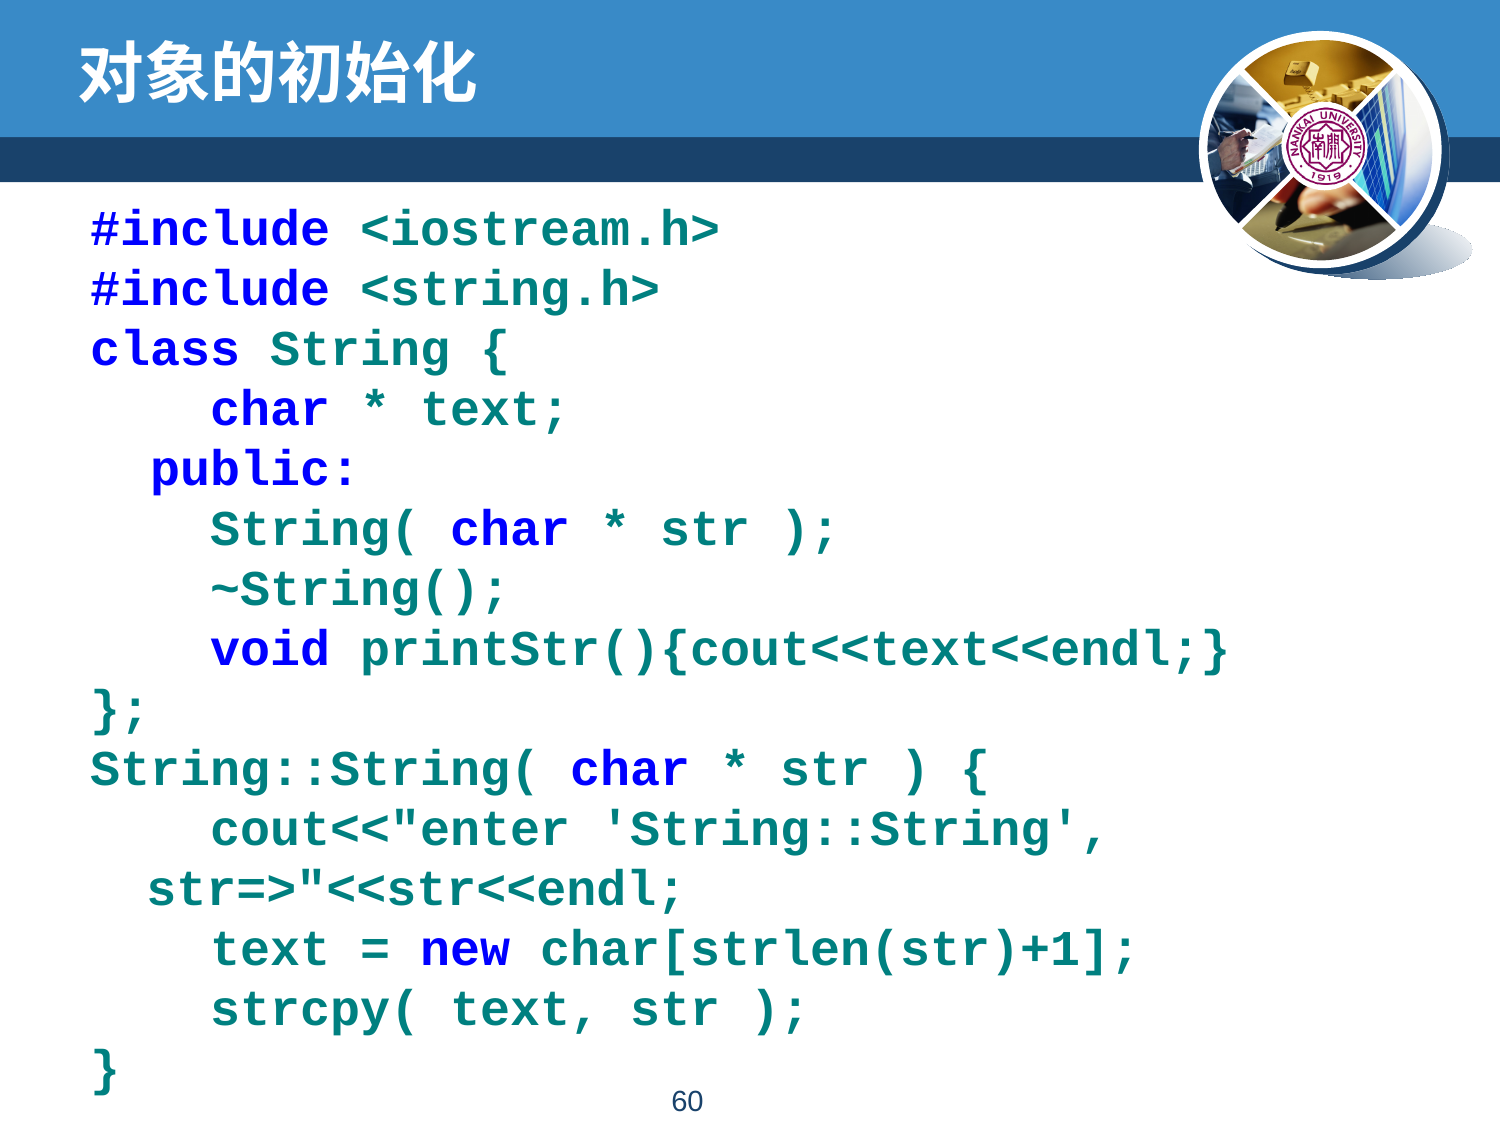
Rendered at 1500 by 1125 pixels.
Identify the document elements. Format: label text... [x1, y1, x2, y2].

slide_number 59 [512, 1074, 863, 1114]
title 对象的初始化 [62, 24, 1275, 118]
list #include <iostream.h> #include <string.h> class String { char * text; public: String( char * str ); ~String(); void printStr(){cout<<text<<endl;} }; String::String( char * str ) { cout<<"enter 'String::String', str=>"<<str<<endl; text = new char[strlen(str)+1]; strcpy( text, str ); } [75, 187, 1413, 1100]
picture [1207, 40, 1433, 213]
